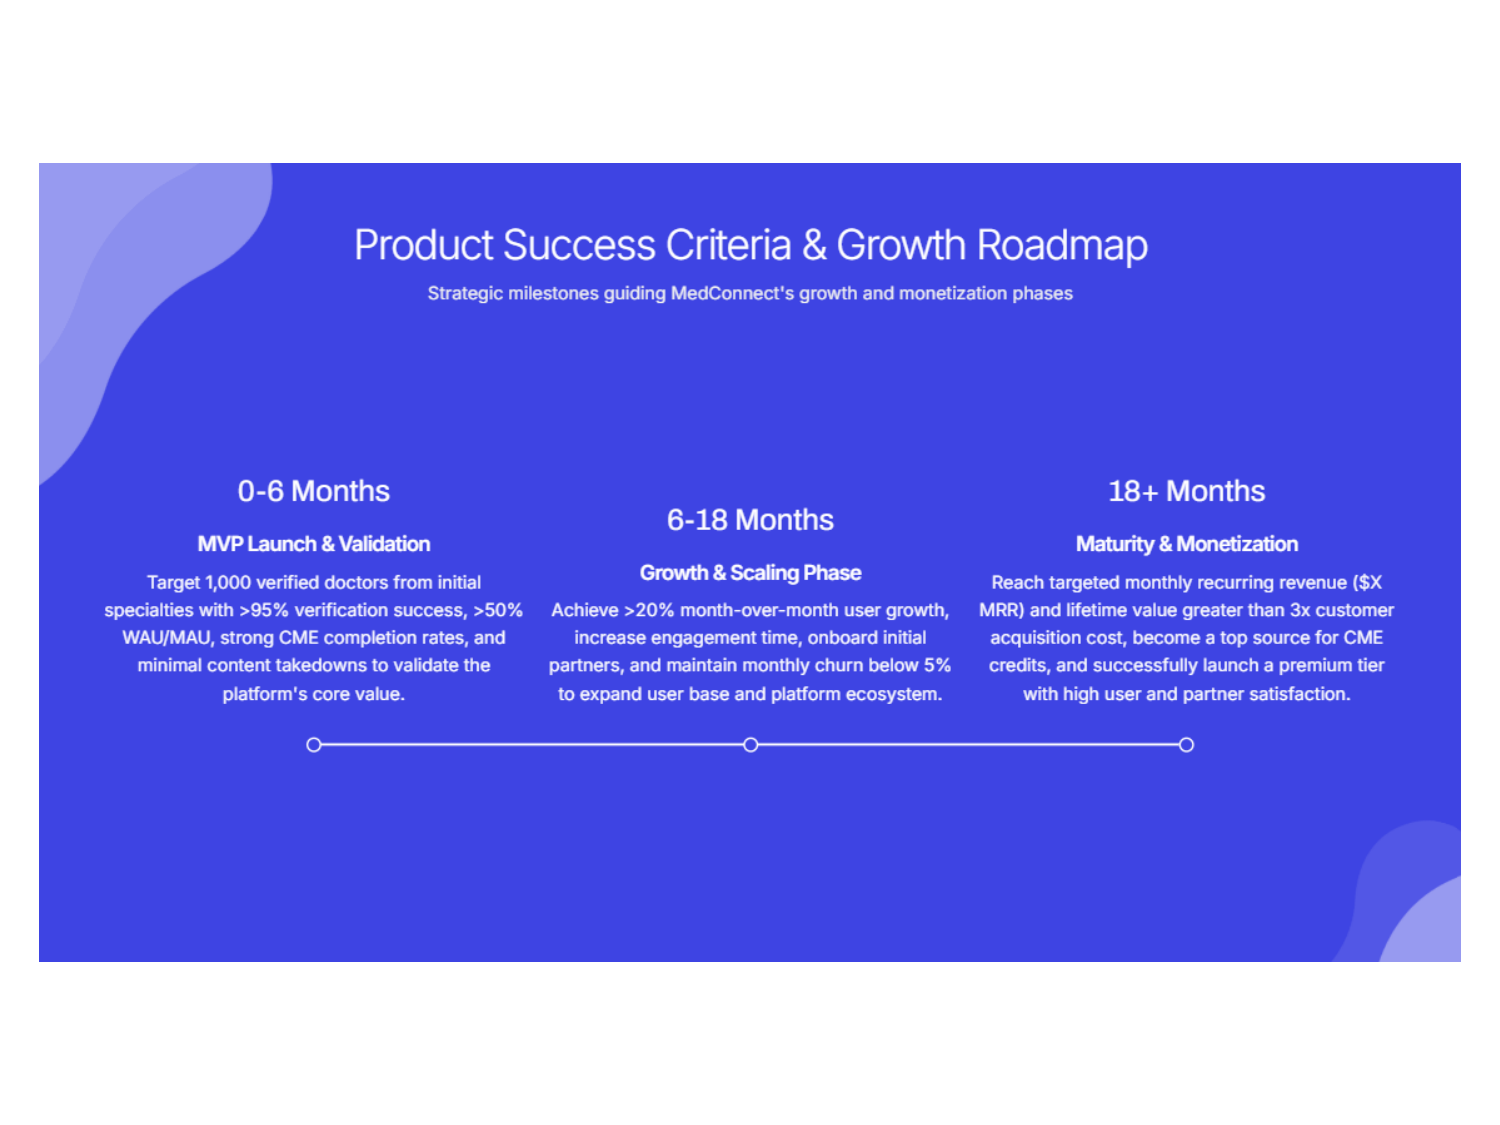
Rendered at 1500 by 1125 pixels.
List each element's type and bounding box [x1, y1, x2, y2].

picture [39, 163, 1461, 962]
